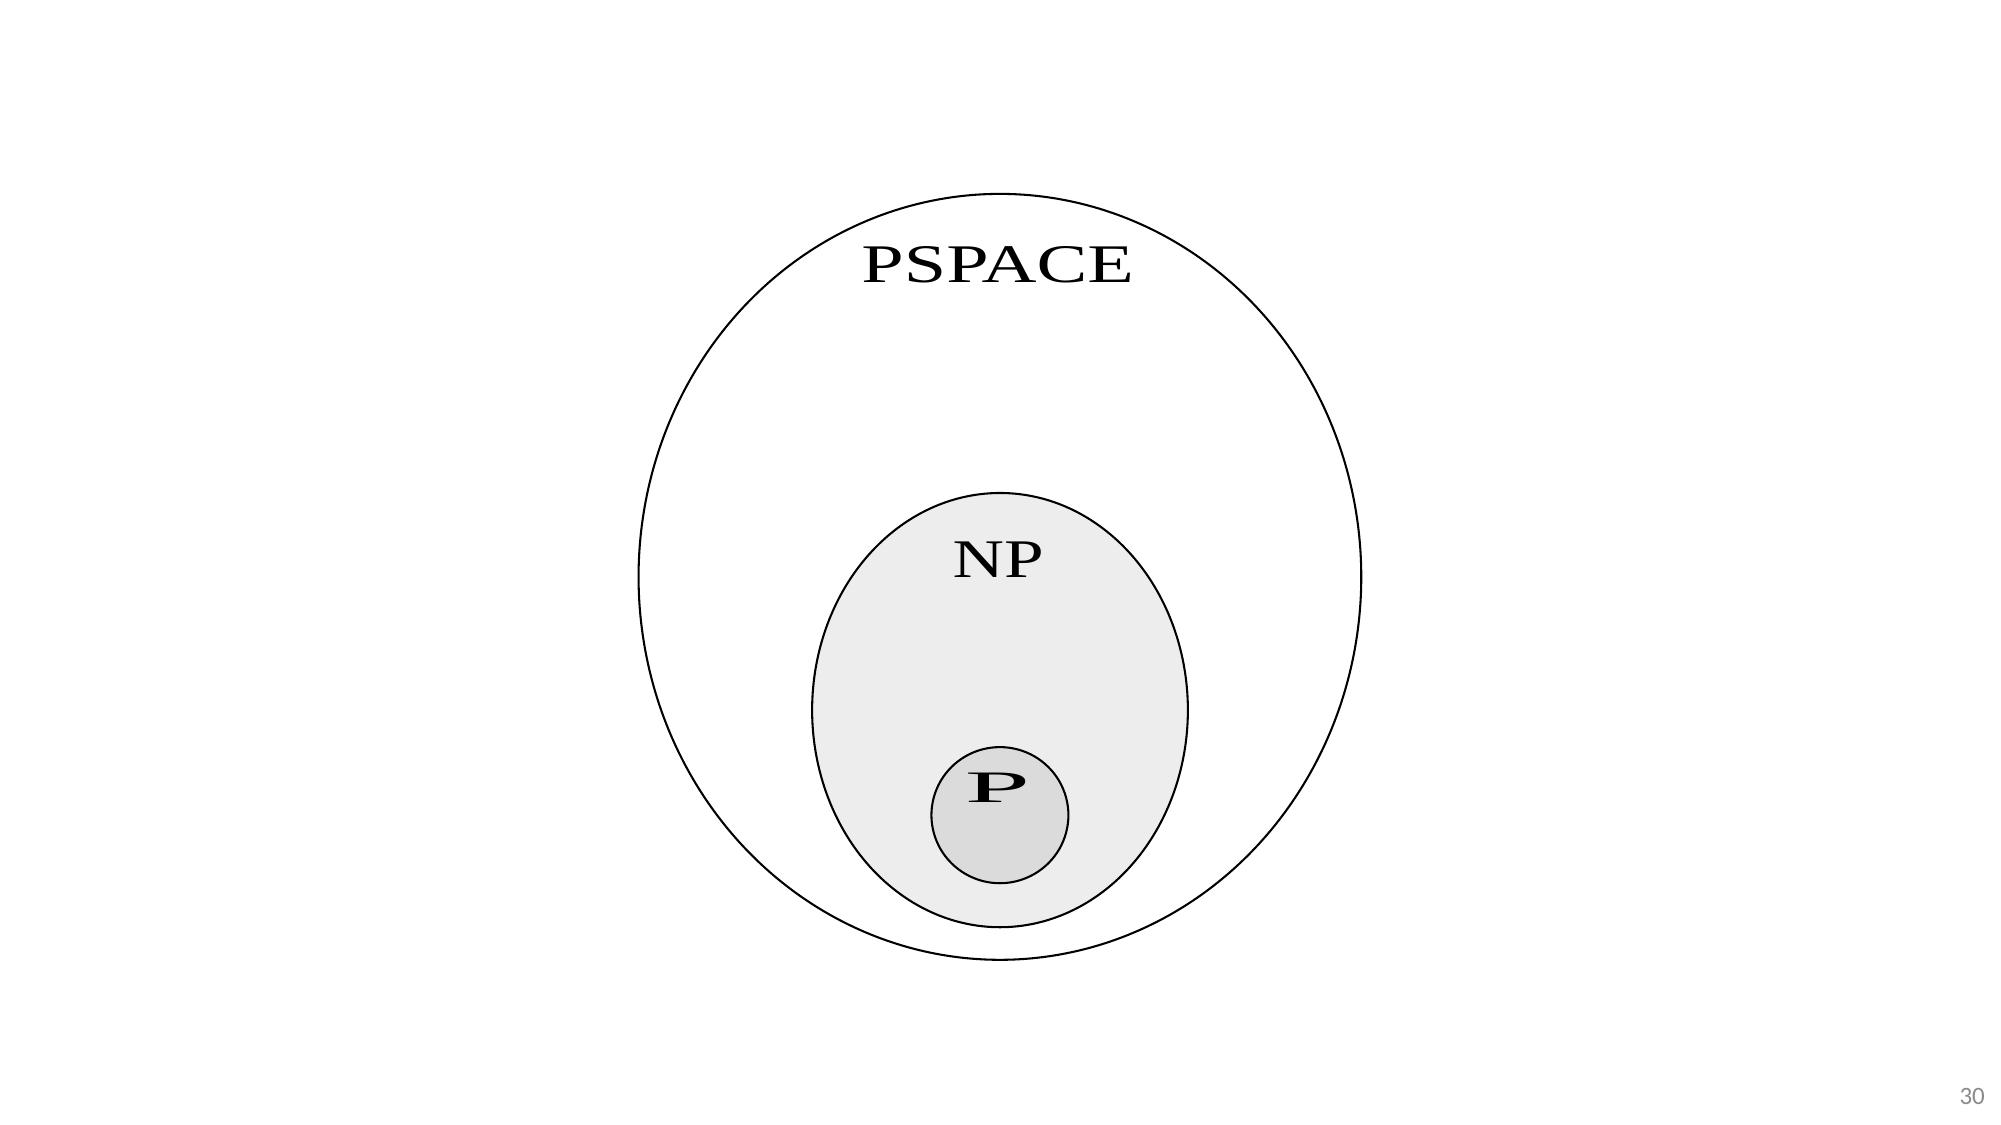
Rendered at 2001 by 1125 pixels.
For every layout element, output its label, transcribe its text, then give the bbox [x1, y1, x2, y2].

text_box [931, 747, 1069, 884]
slide_number 30 [1550, 1064, 2000, 1125]
text_box [637, 192, 1363, 961]
